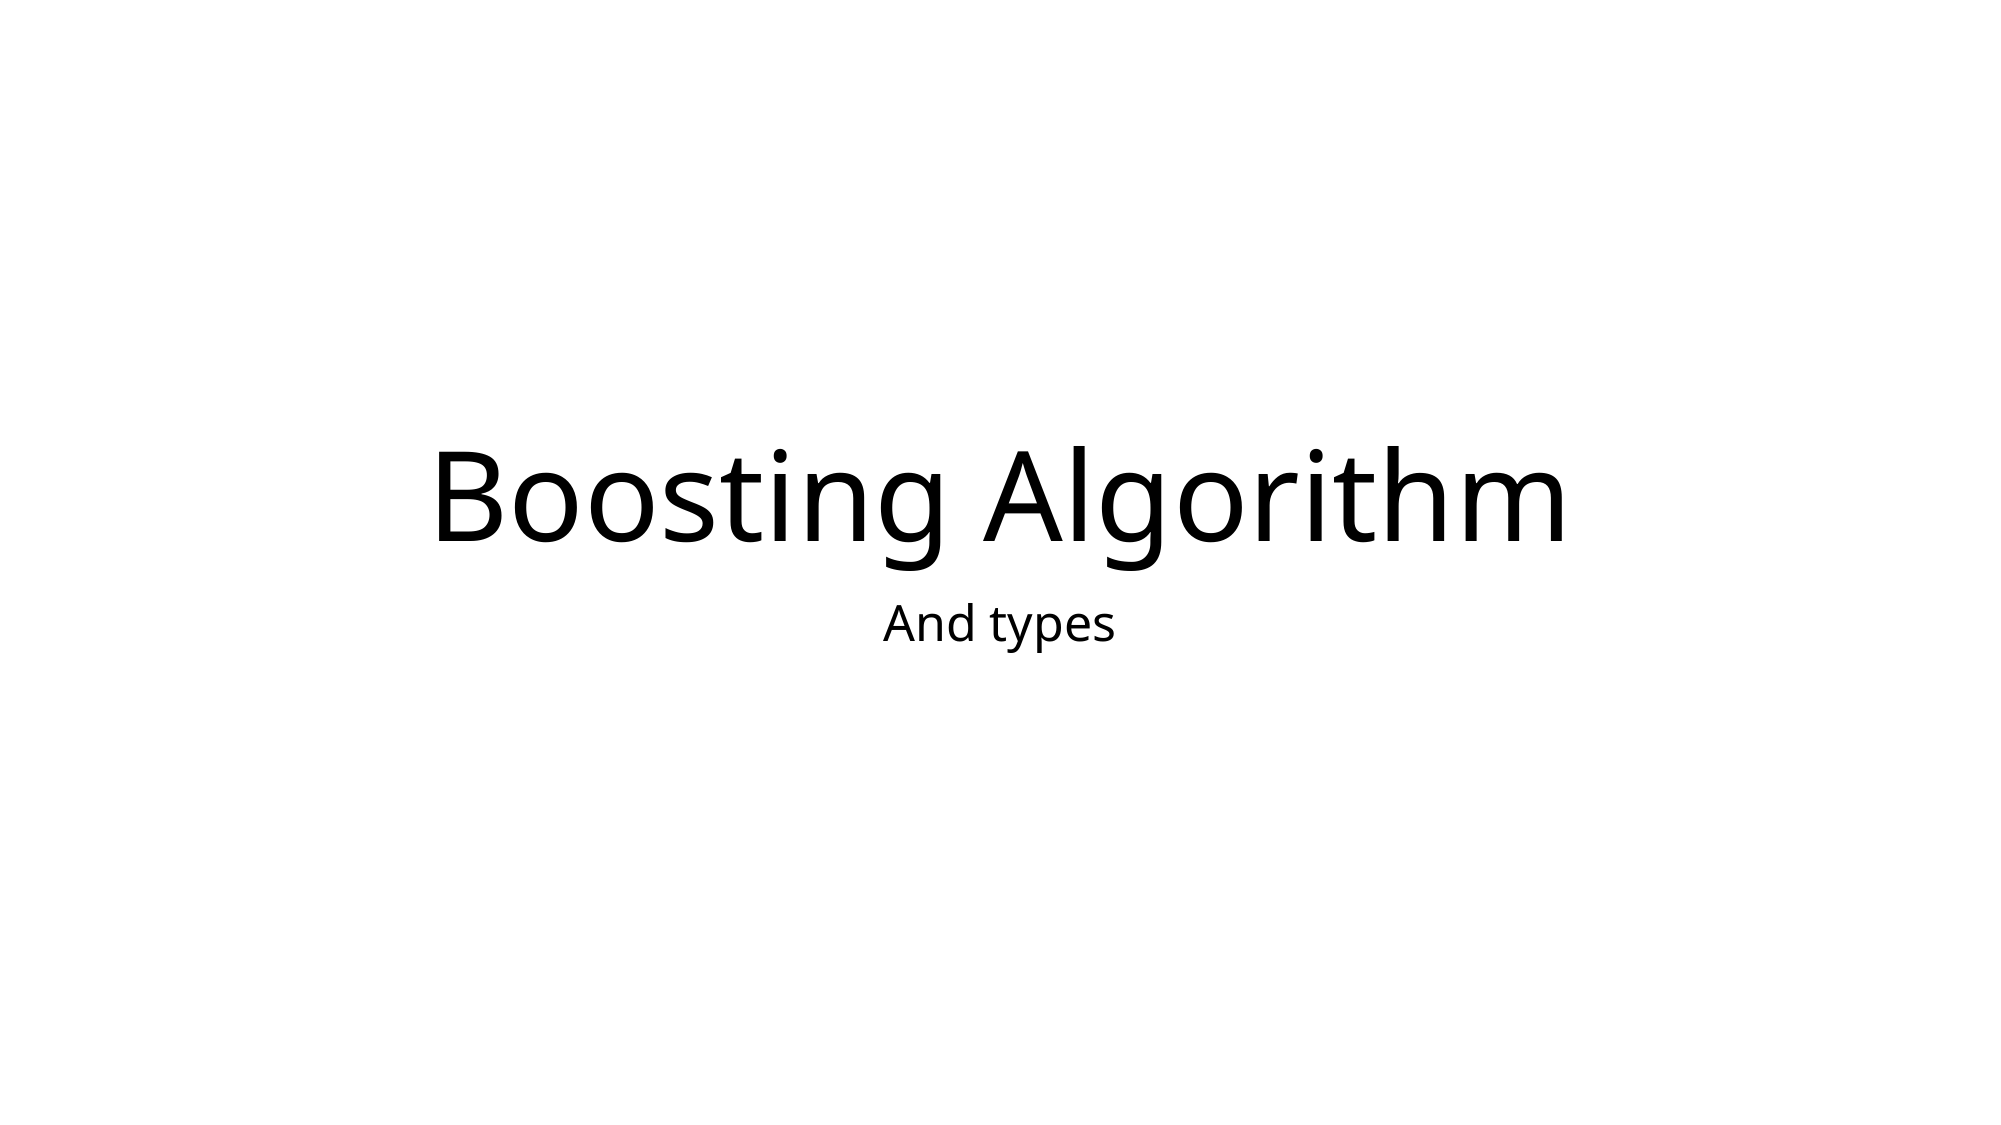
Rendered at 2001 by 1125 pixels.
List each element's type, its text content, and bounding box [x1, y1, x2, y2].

title Boosting Algorithm [249, 184, 1750, 576]
subtitle And types [249, 590, 1750, 863]
